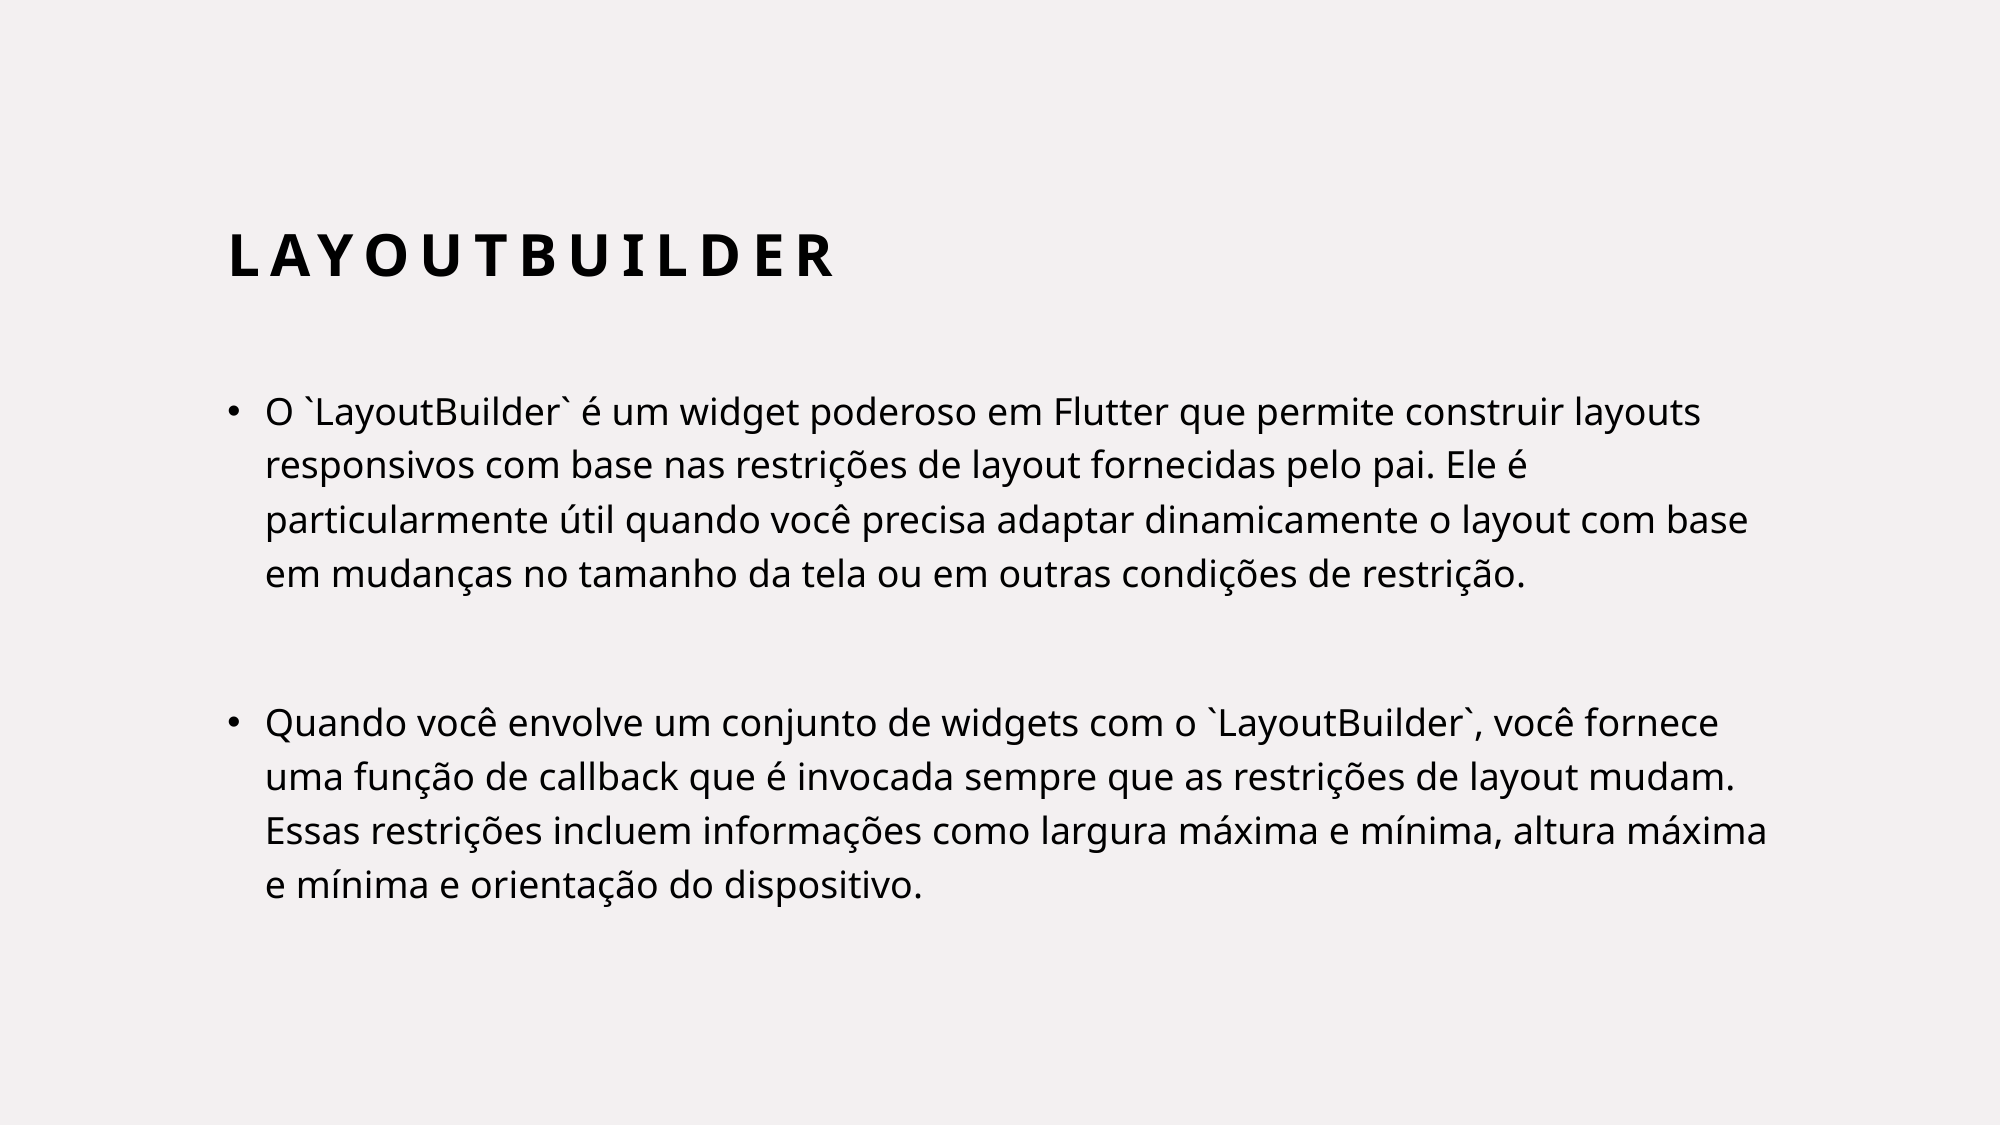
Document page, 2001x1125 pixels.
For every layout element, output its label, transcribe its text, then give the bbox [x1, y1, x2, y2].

list O `LayoutBuilder` é um widget poderoso em Flutter que permite construir layouts responsivos com base nas restrições de layout fornecidas pelo pai. Ele é particularmente útil quando você precisa adaptar dinamicamente o layout com base em mudanças no tamanho da tela ou em outras condições de restrição. Quando você envolve um conjunto de widgets com o `LayoutBuilder`, você fornece uma função de callback que é invocada sempre que as restrições de layout mudam. Essas restrições incluem informações como largura máxima e mínima, altura máxima e mínima e orientação do dispositivo. [212, 371, 1788, 969]
title LayoutBuilder [212, 138, 1788, 354]
